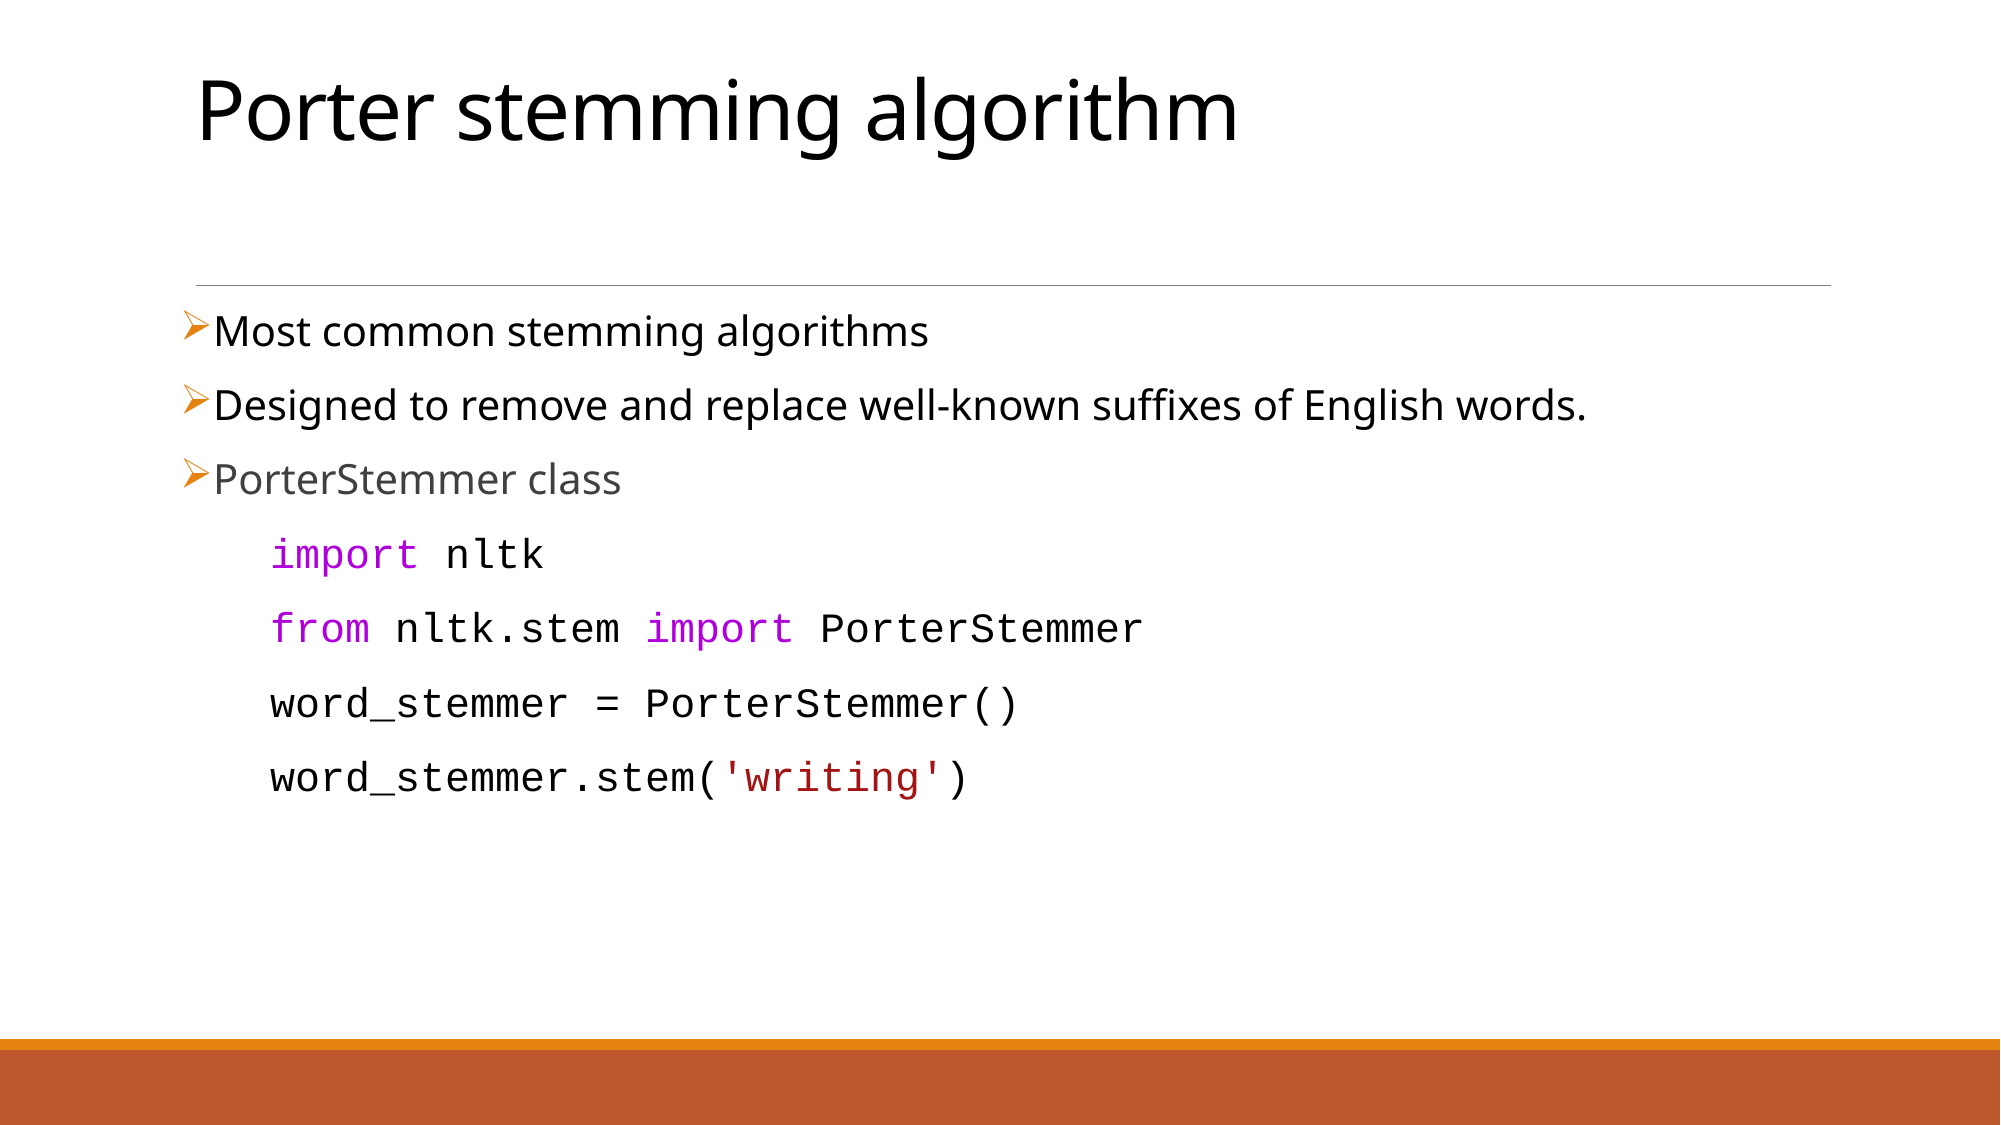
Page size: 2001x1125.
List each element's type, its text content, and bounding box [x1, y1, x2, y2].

list Most common stemming algorithms Designed to remove and replace well-known suffixes of English words. PorterStemmer class import nltk from nltk.stem import PorterStemmer word_stemmer = PorterStemmer() word_stemmer.stem('writing') [180, 302, 1830, 963]
title Porter stemming algorithm [180, 47, 1830, 285]
